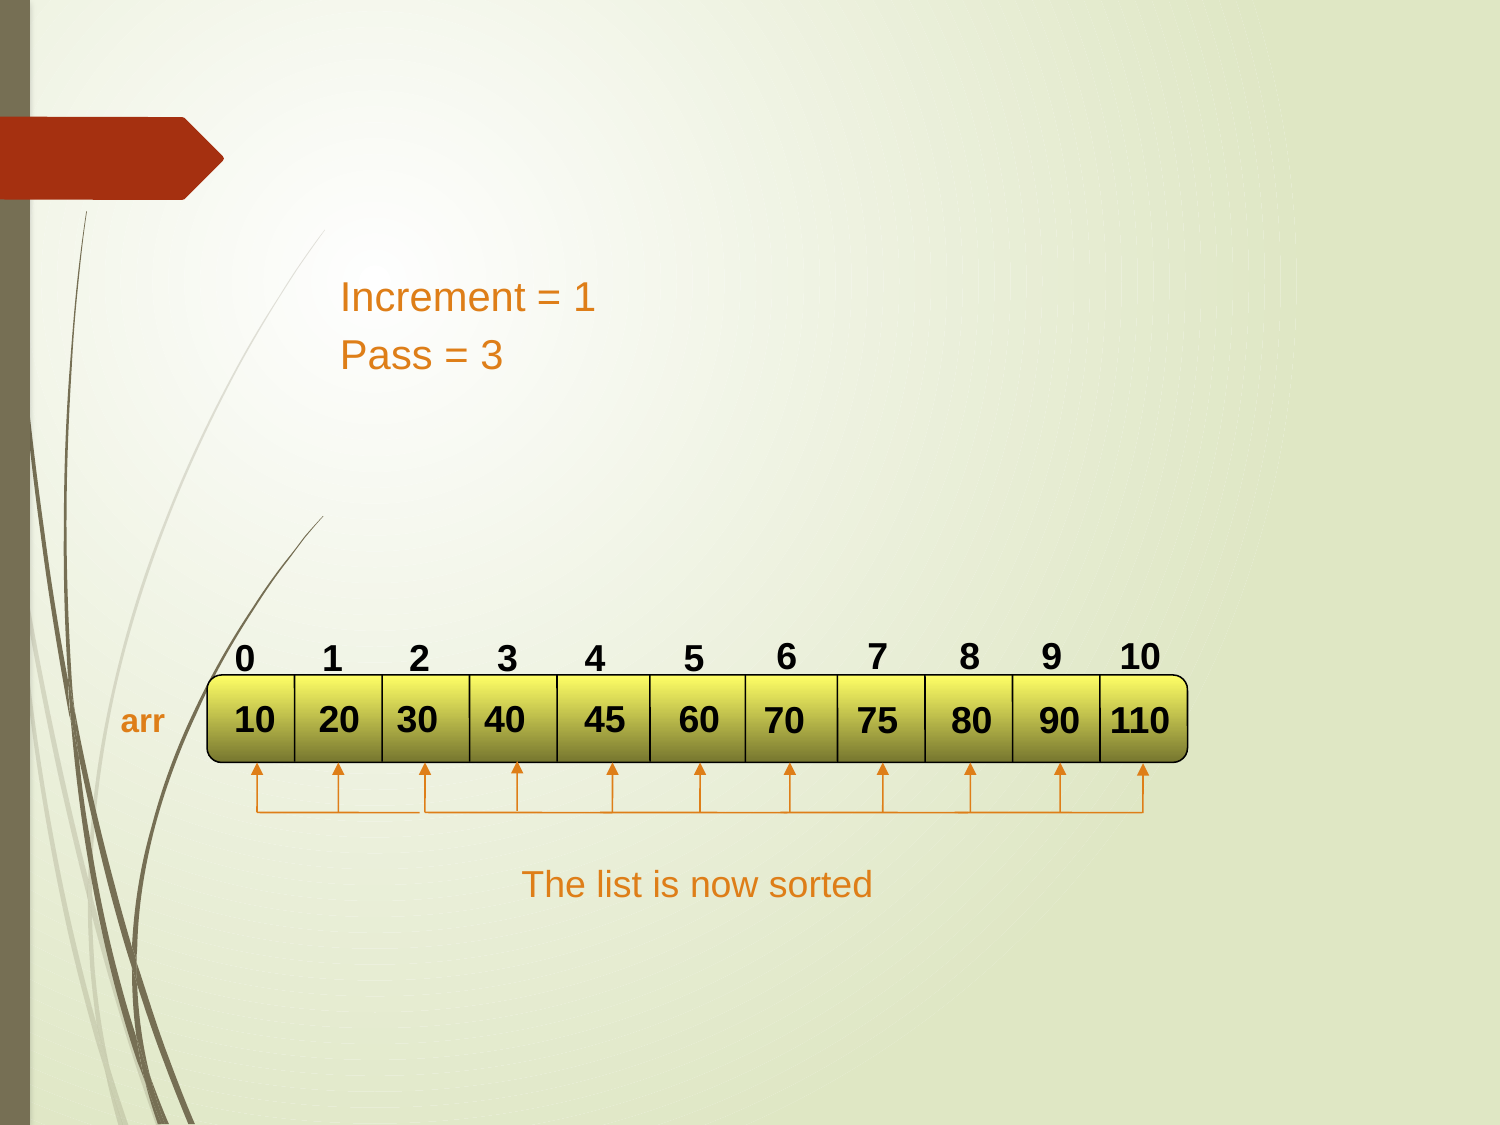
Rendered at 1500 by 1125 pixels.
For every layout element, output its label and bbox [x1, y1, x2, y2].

text_box [105, 224, 1451, 950]
